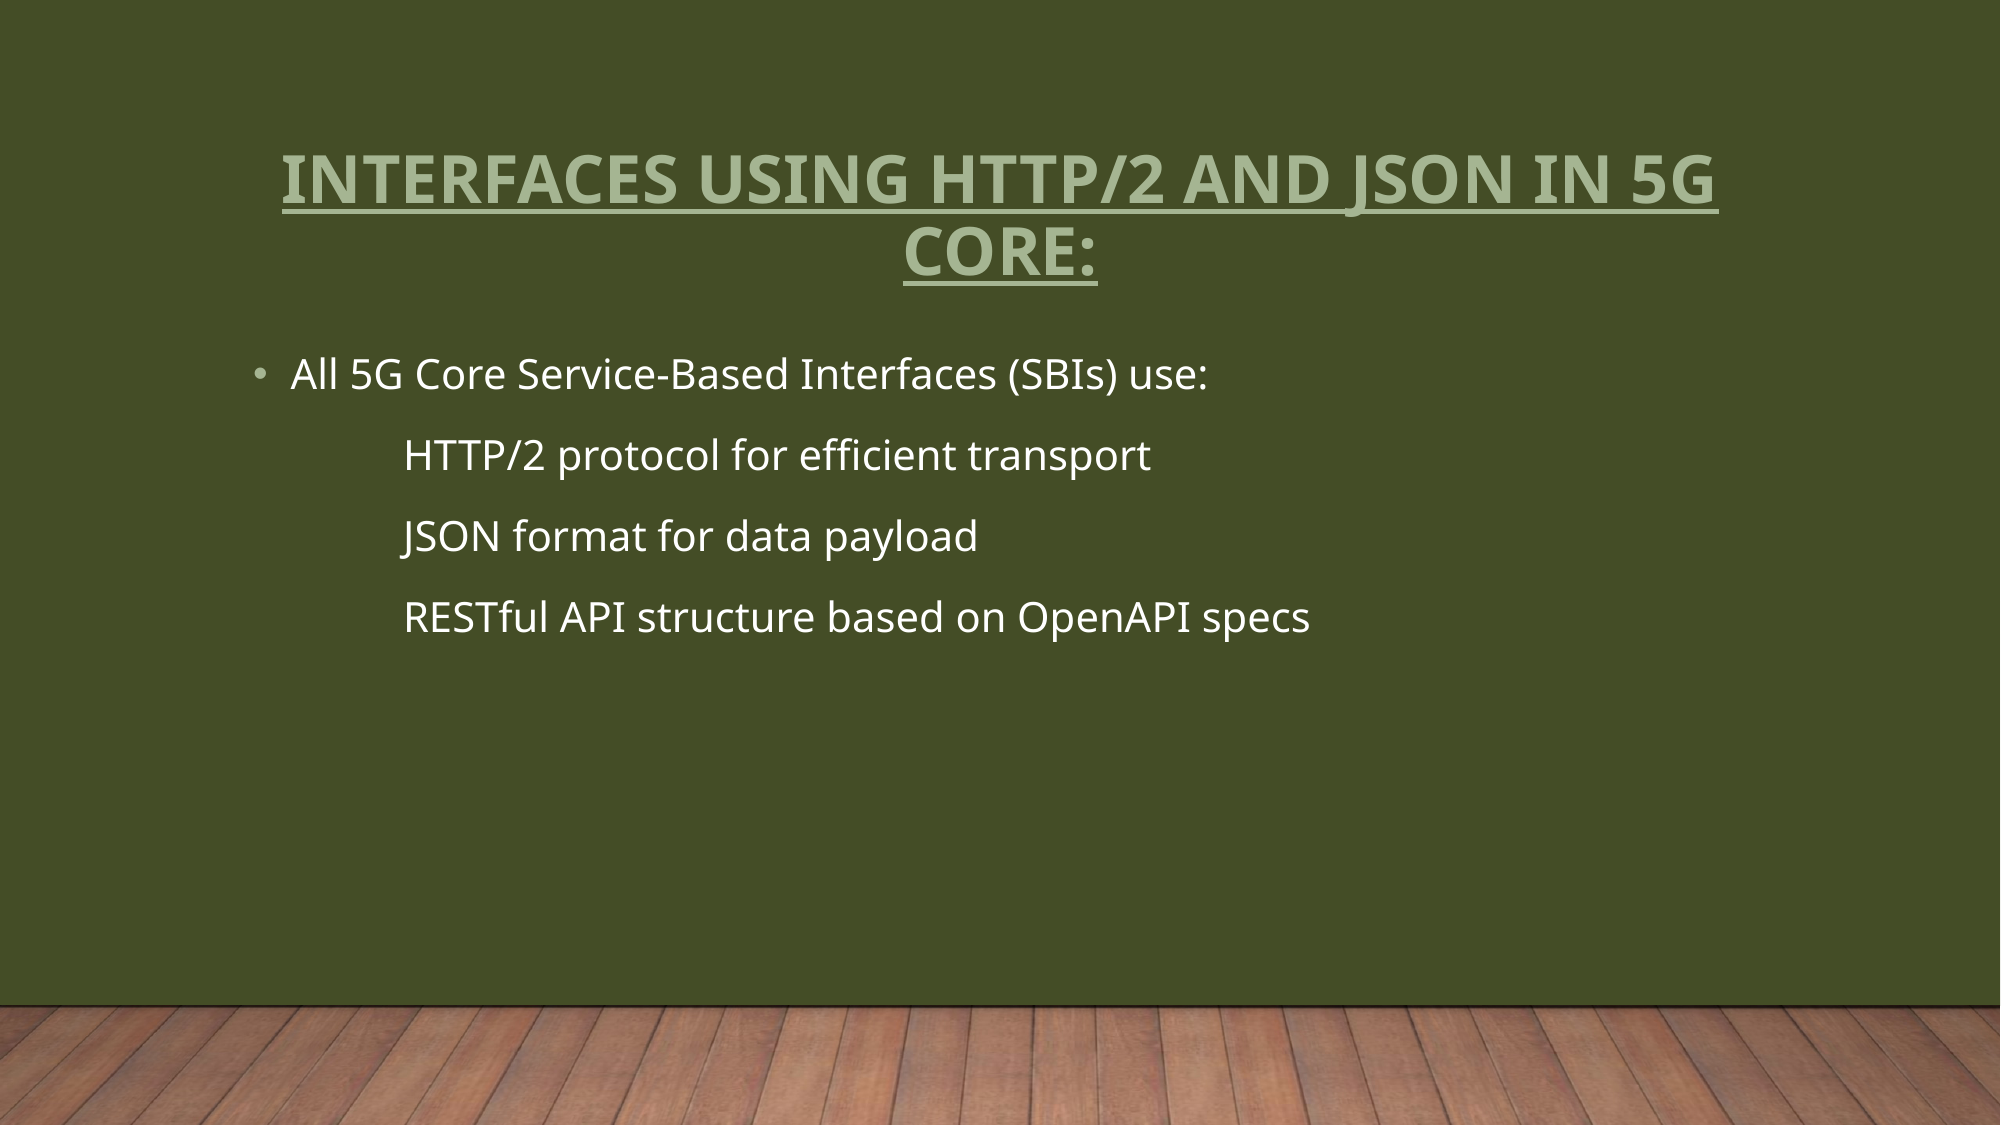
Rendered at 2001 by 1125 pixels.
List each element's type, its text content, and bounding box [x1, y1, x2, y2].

list All 5G Core Service-Based Interfaces (SBIs) use: HTTP/2 protocol for efficient transport JSON format for data payload RESTful API structure based on OpenAPI specs [238, 330, 1763, 897]
title Interfaces Using HTTP/2 and JSON in 5G Core: [238, 131, 1763, 305]
picture [0, 1005, 2000, 1125]
